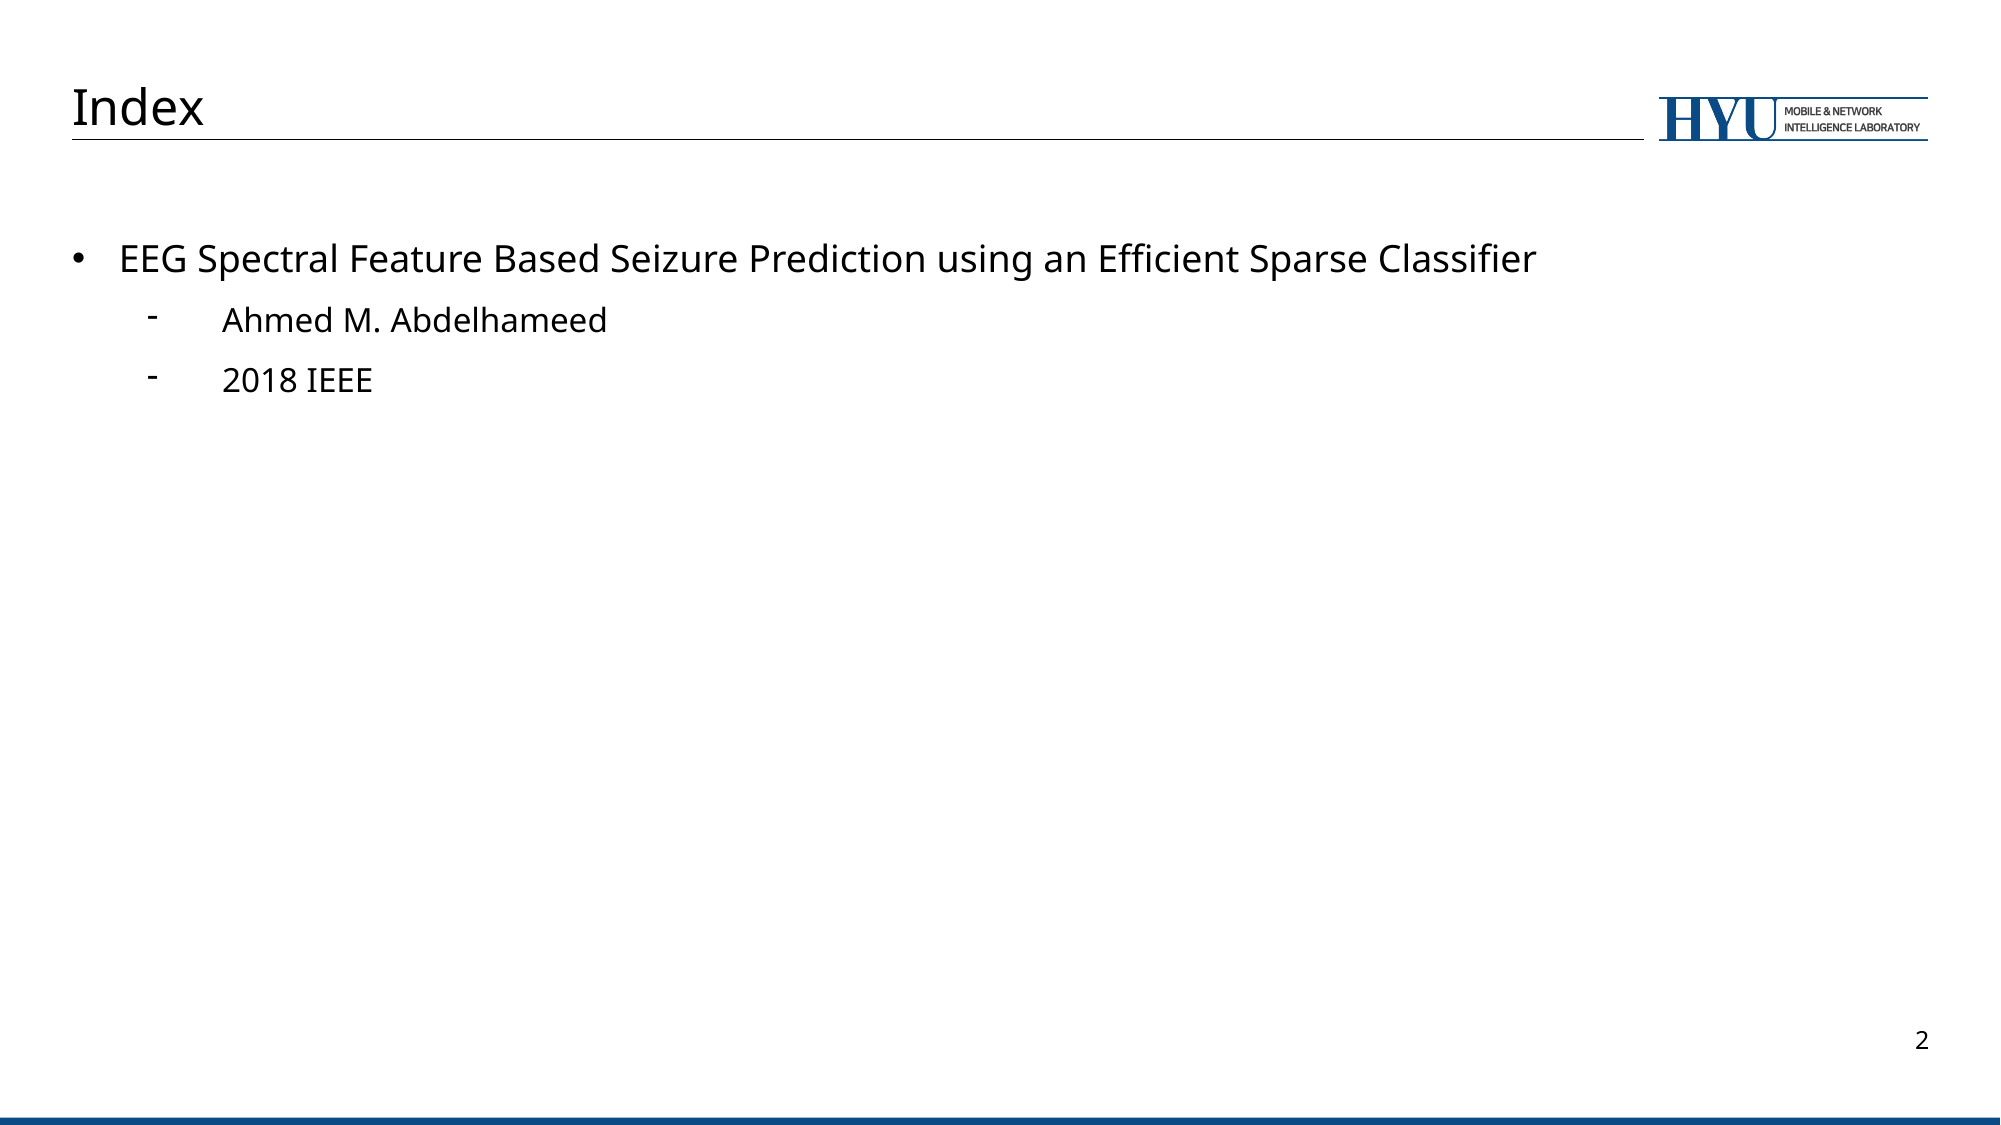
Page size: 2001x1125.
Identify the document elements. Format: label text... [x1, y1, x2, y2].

text_box [0, 1117, 2000, 1125]
slide_number 2 [1494, 1011, 1945, 1072]
text_box EEG Spectral Feature Based Seizure Prediction using an Efficient Sparse Classifier Ahmed M. Abdelhameed 2018 IEEE [72, 212, 1951, 527]
text_box Index [72, 75, 888, 136]
picture [1659, 97, 1928, 141]
